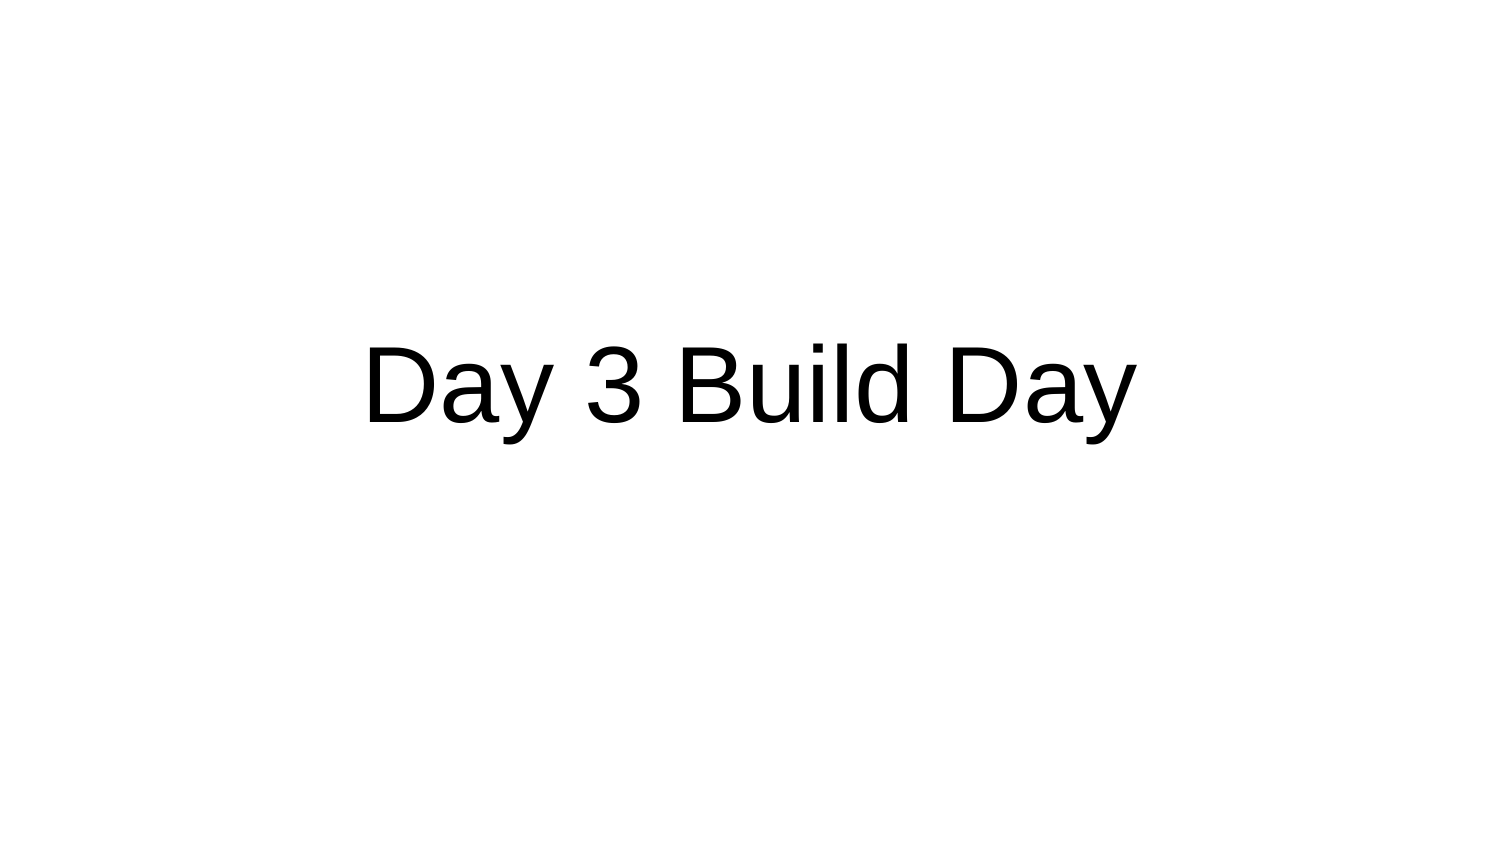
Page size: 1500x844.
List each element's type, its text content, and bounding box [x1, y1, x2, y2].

title Day 3 Build Day [51, 122, 1449, 459]
